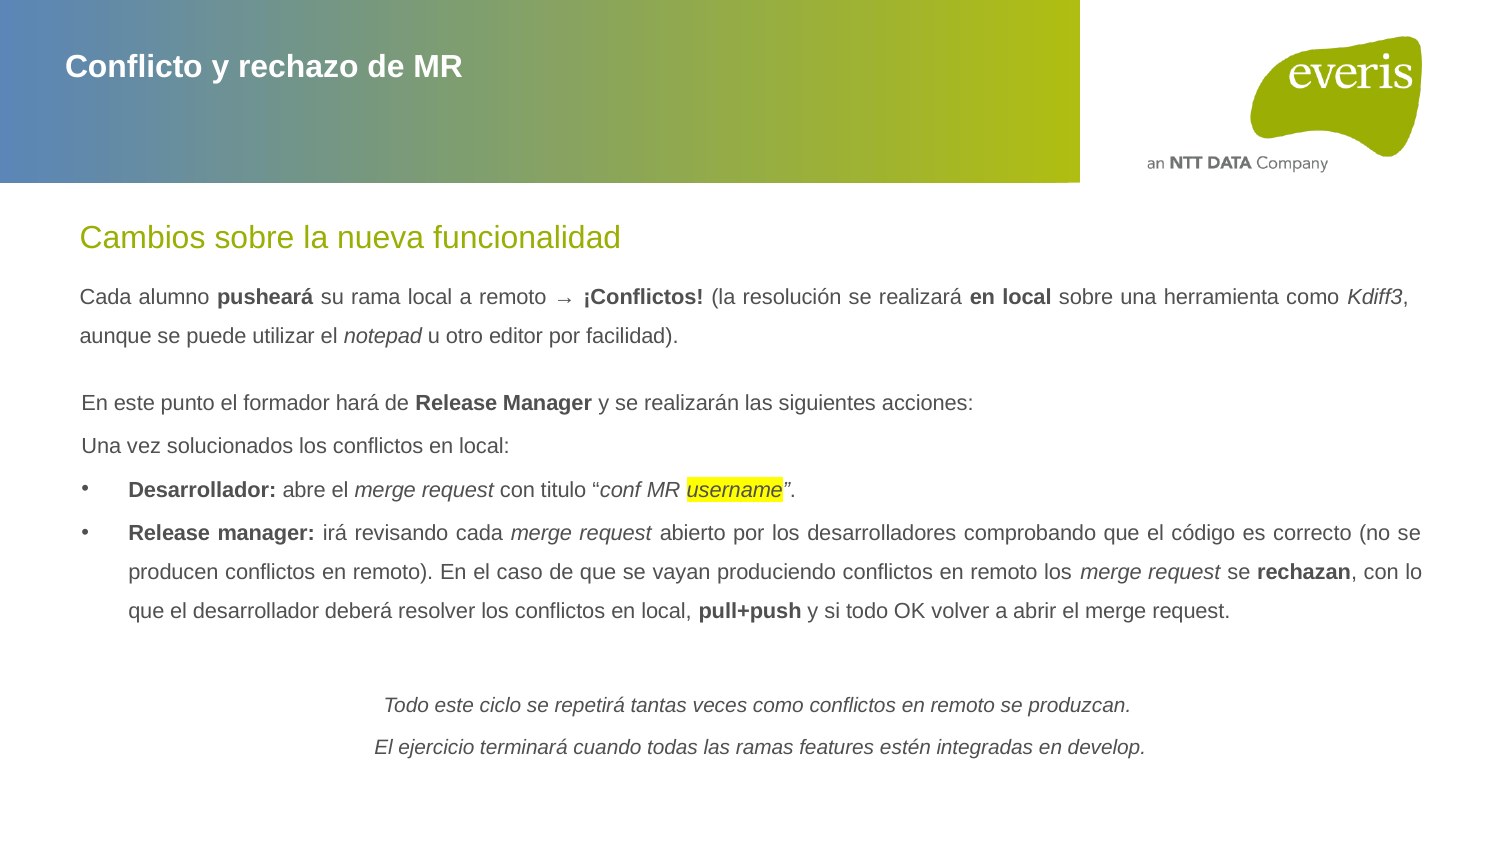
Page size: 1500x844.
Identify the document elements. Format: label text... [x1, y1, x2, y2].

text_box Todo este ciclo se repetirá tantas veces como conflictos en remoto se produzcan. El ejercicio terminará cuando todas las ramas features estén integradas en develop. [50, 672, 1471, 785]
text_box Cambios sobre la nueva funcionalidad [64, 209, 1424, 262]
text_box Conflicto y rechazo de MR [50, 38, 1031, 92]
text_box Cada alumno pusheará su rama local a remoto → ¡Conflictos! (la resolución se realizará en local sobre una herramienta como Kdiff3, aunque se puede utilizar el notepad u otro editor por facilidad). [64, 262, 1424, 375]
picture [1131, 21, 1440, 189]
text_box En este punto el formador hará de Release Manager y se realizarán las siguientes acciones: Una vez solucionados los conflictos en local: Desarrollador: abre el merge request con titulo “conf MR username”. Release manager: irá revisando cada merge request abierto por los desarrolladores comprobando que el código es correcto (no se producen conflictos en remoto). En el caso de que se vayan produciendo conflictos en remoto los merge request se rechazan, con lo que el desarrollador deberá resolver los conflictos en local, pull+push y si todo OK volver a abrir el merge request. [66, 368, 1437, 672]
